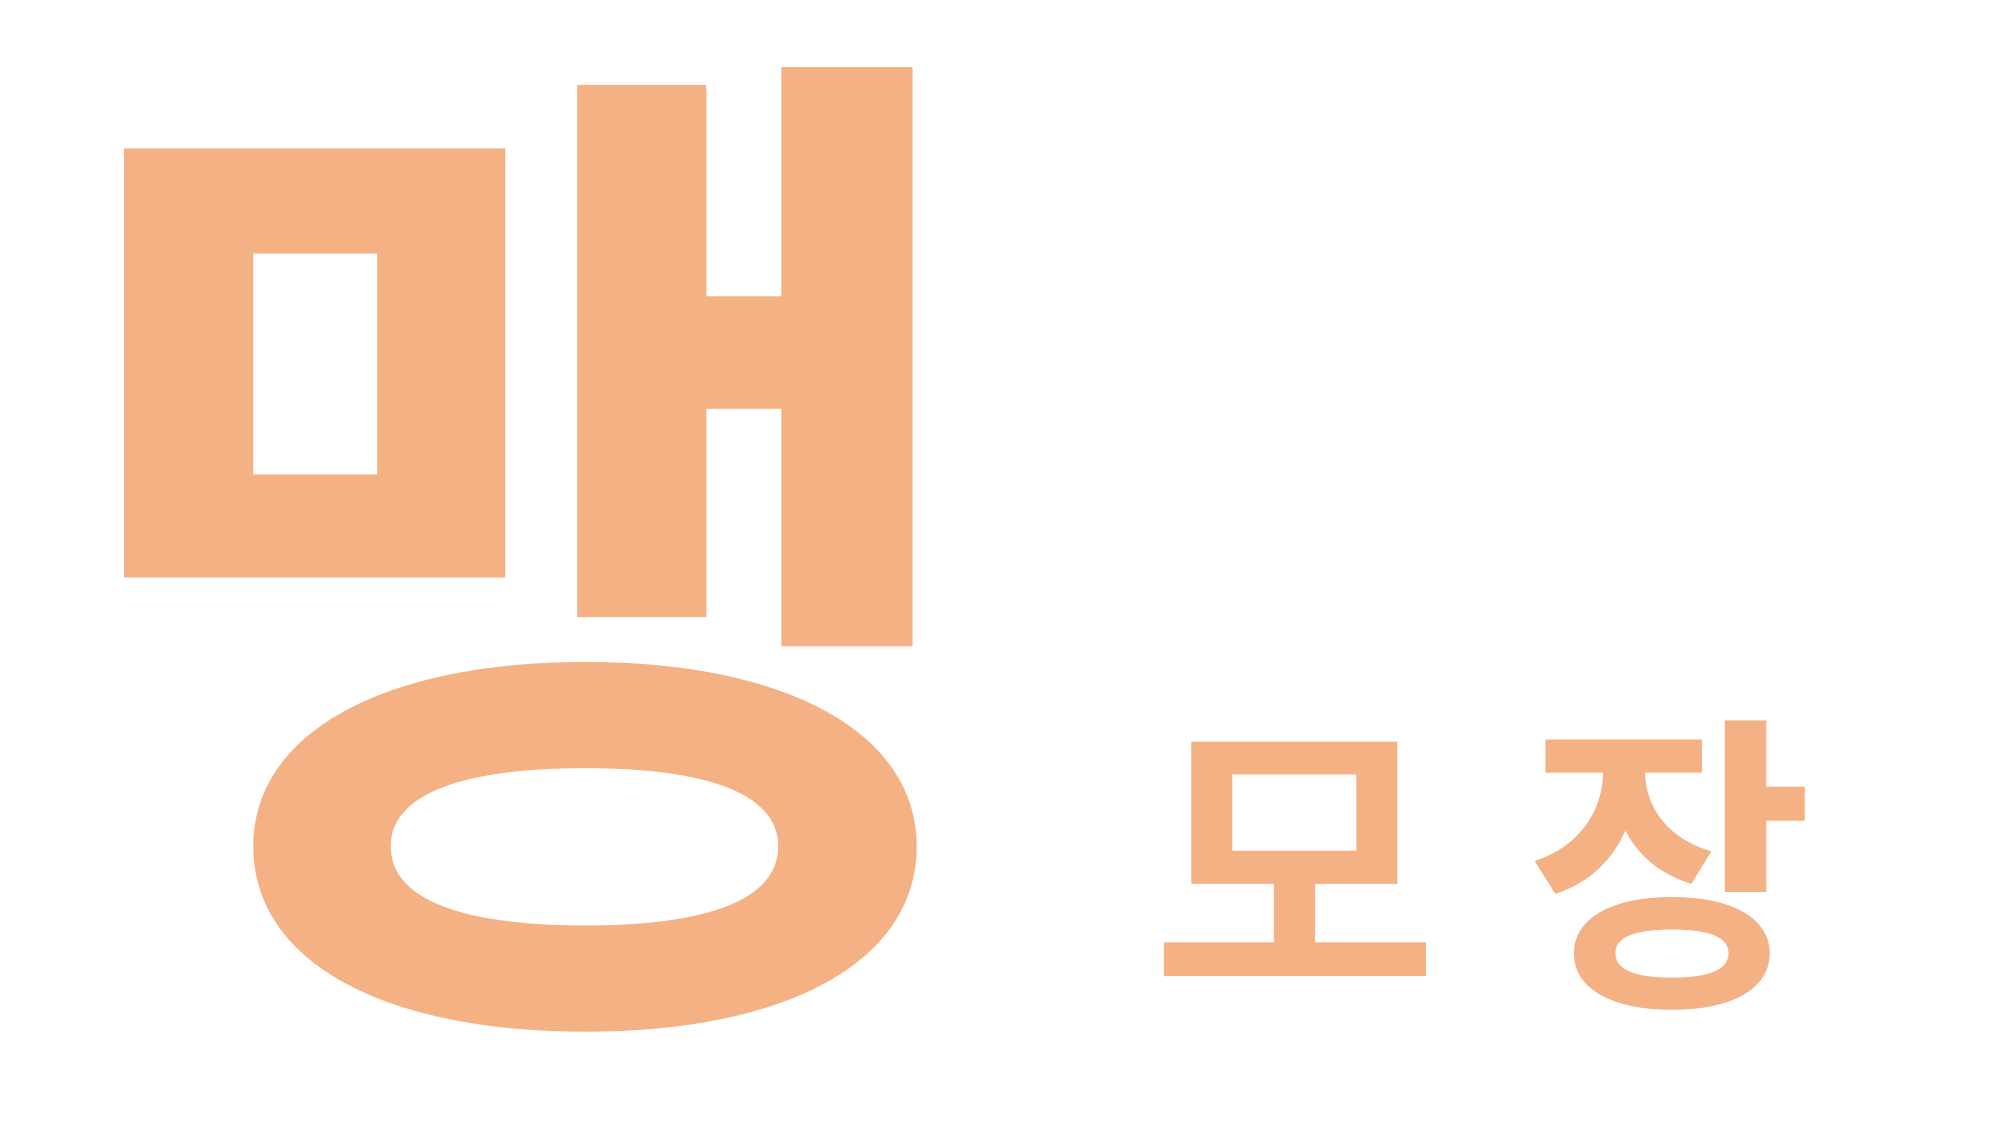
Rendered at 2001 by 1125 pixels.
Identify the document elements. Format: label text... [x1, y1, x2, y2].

text_box 모 장 [1137, 662, 2000, 1053]
text_box 맹 [33, 0, 976, 1125]
